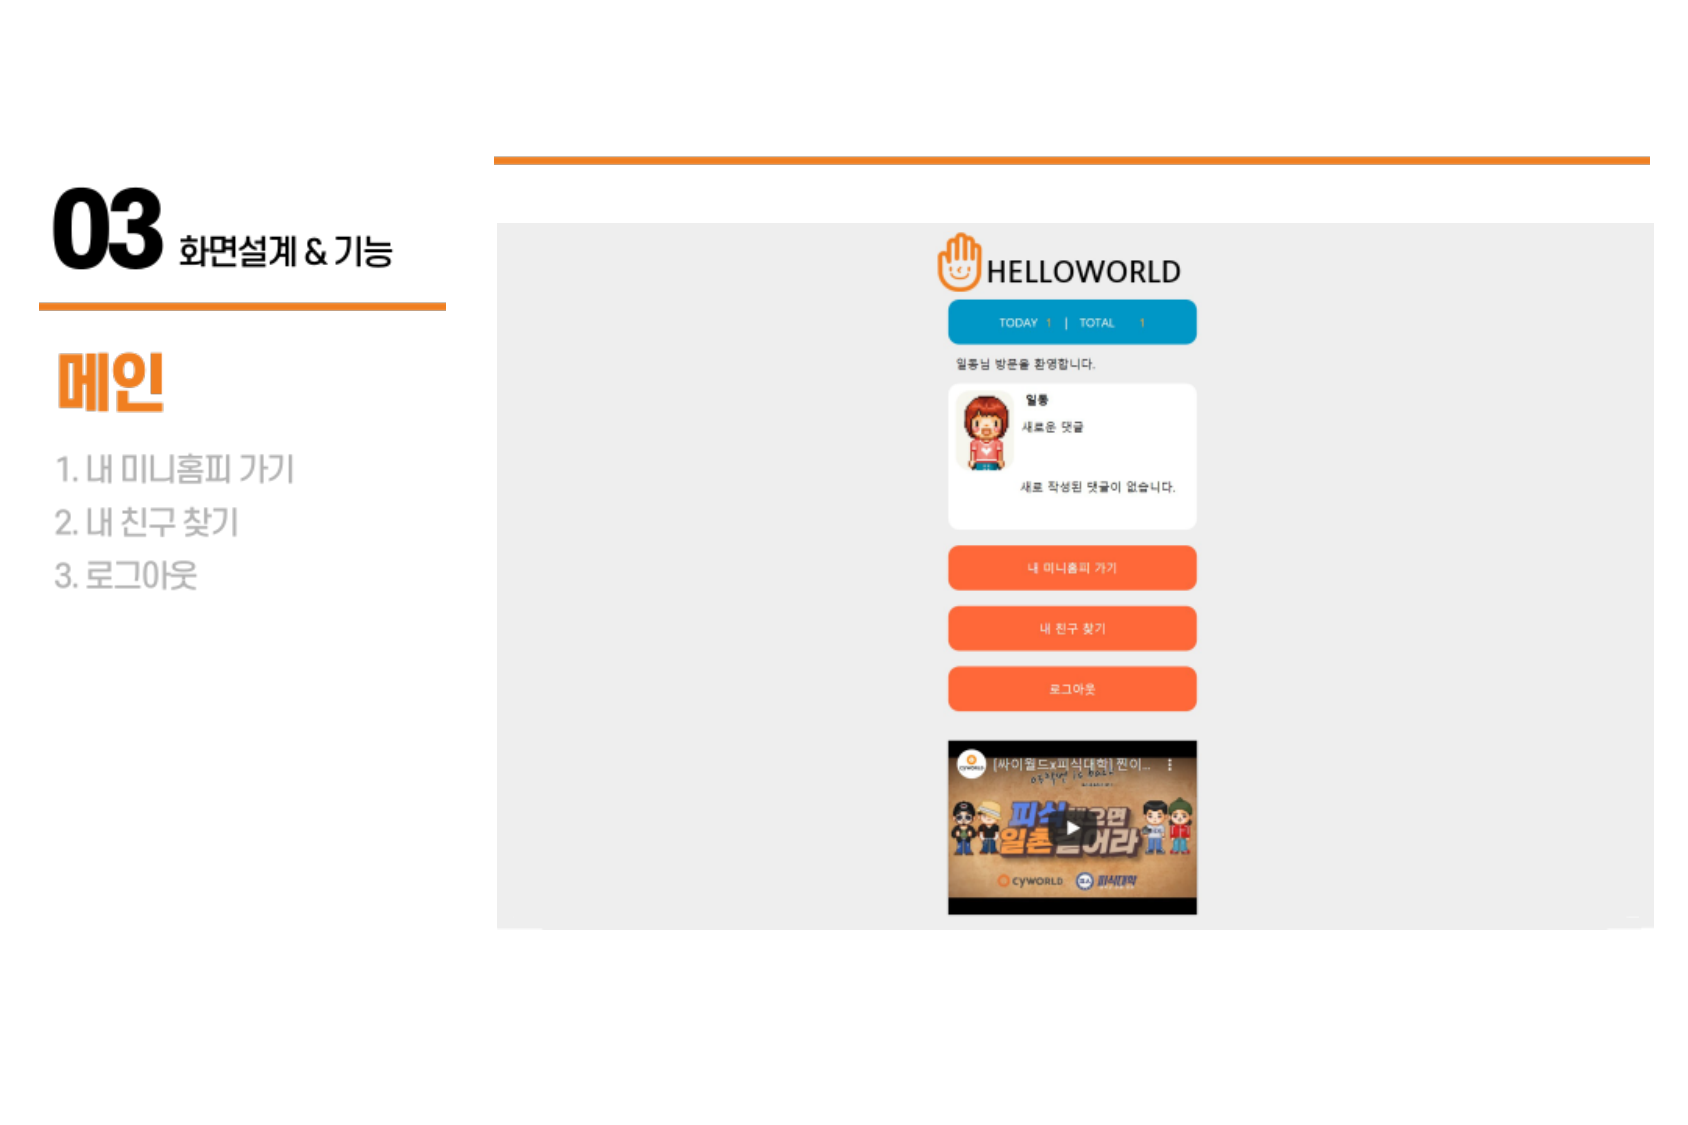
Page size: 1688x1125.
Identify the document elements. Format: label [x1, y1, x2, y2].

text_box [494, 146, 1650, 177]
text_box [38, 292, 446, 322]
text_box [497, 223, 1654, 930]
picture [36, 144, 411, 618]
text_box [512, 231, 1639, 918]
